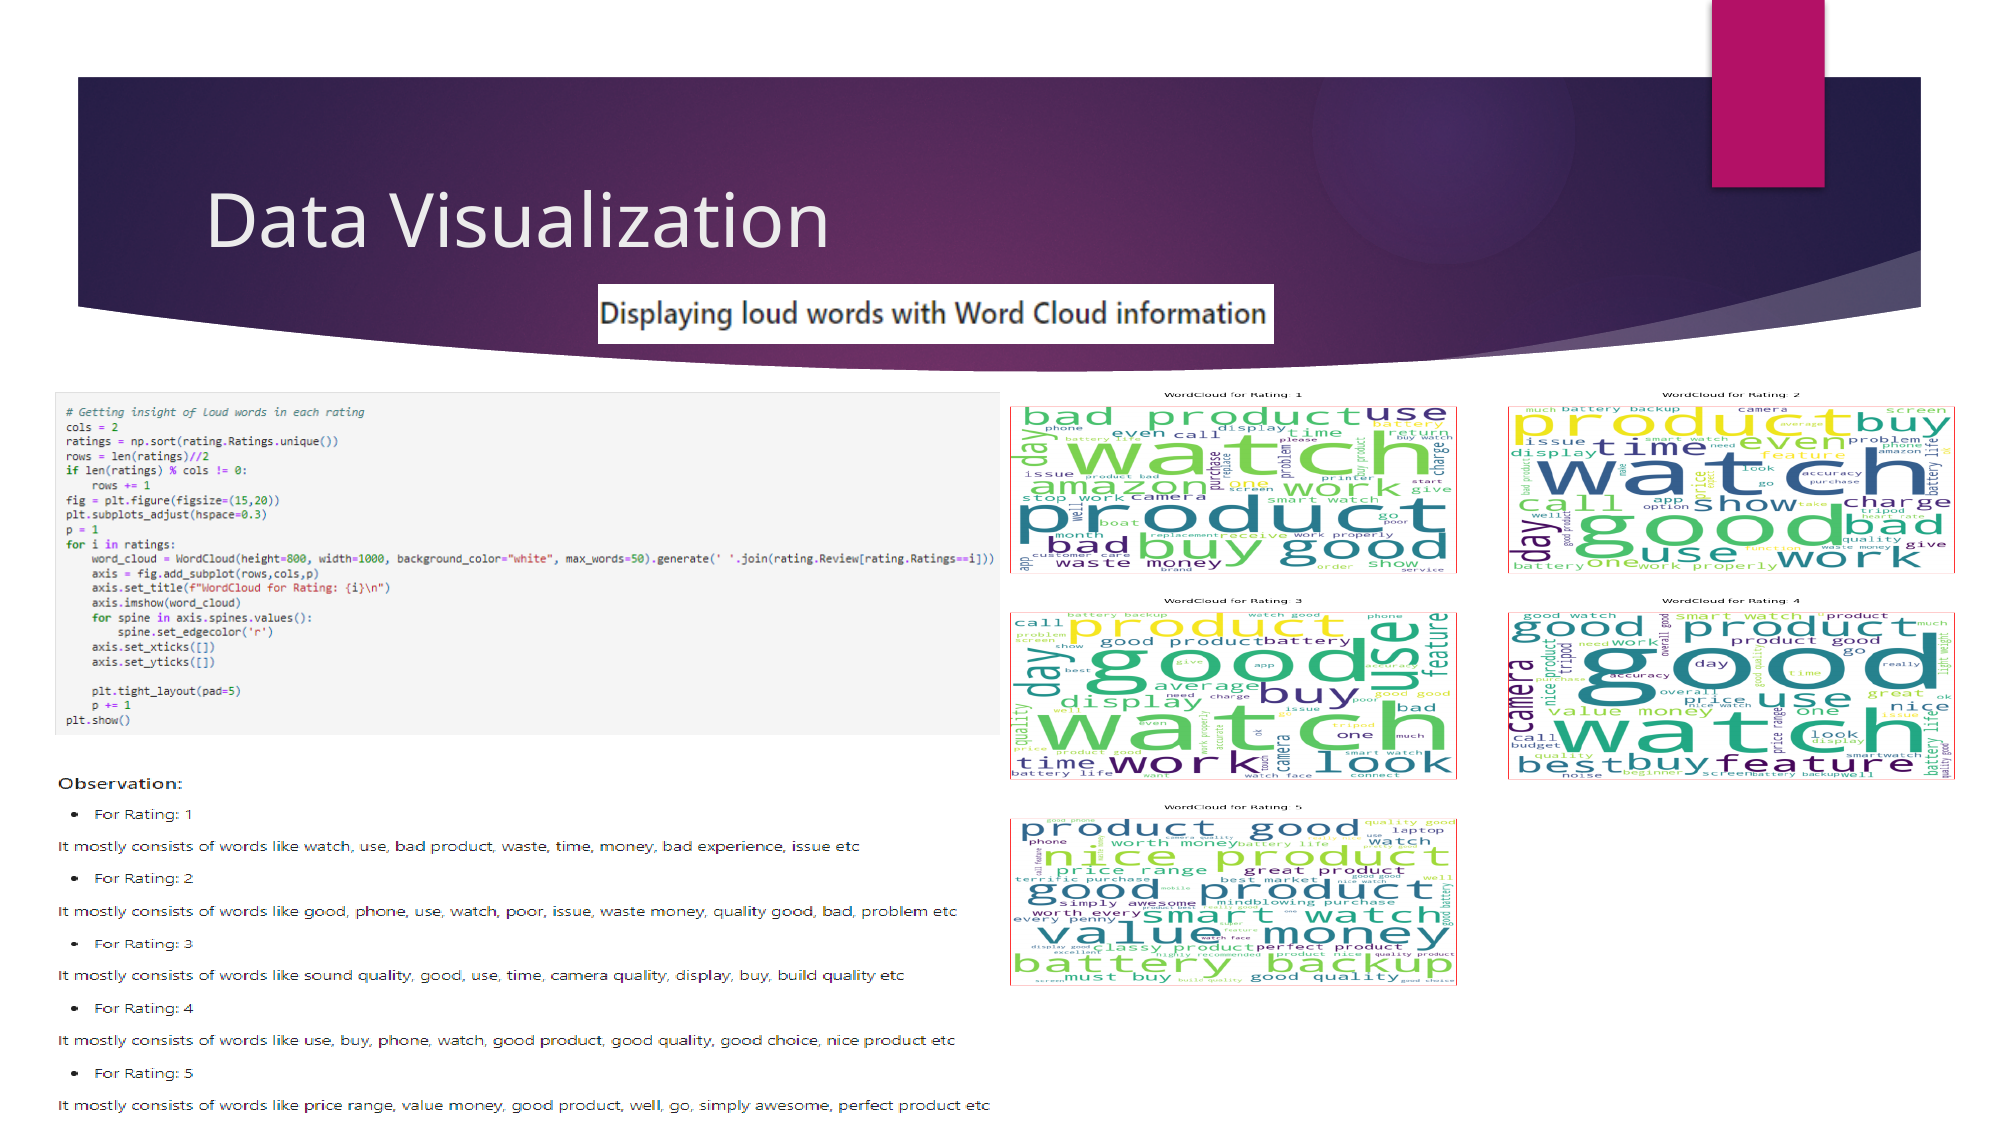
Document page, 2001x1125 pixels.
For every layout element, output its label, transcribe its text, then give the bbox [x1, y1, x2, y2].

picture [598, 283, 1274, 345]
picture [54, 389, 1961, 1125]
title Data Visualization [189, 159, 1627, 276]
